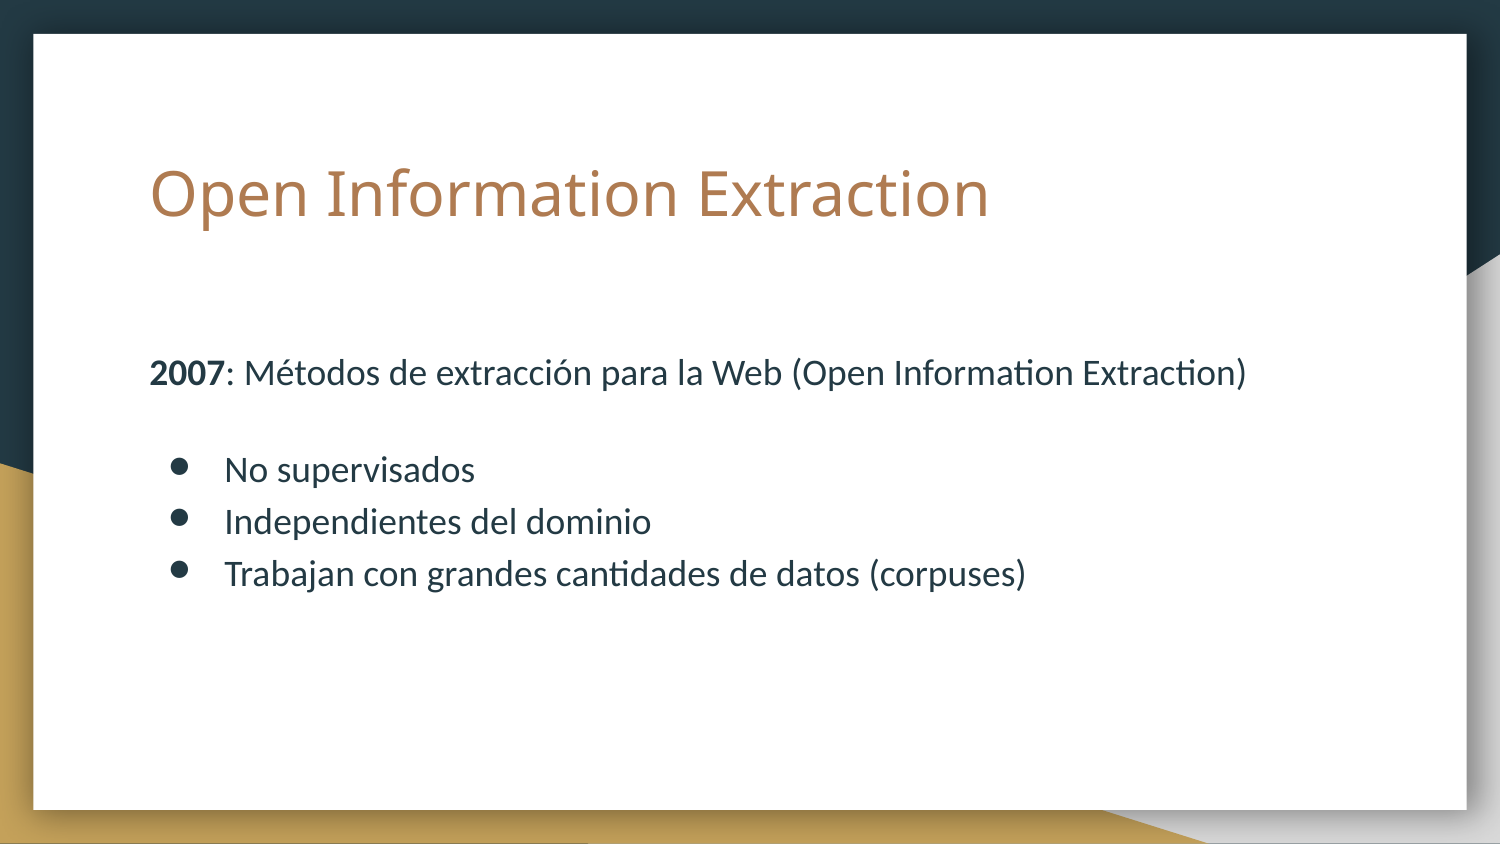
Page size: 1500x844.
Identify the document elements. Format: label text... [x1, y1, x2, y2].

list 2007: Métodos de extracción para la Web (Open Information Extraction) No supervisados Independientes del dominio Trabajan con grandes cantidades de datos (corpuses) [134, 326, 1366, 729]
title Open Information Extraction [134, 138, 1366, 296]
